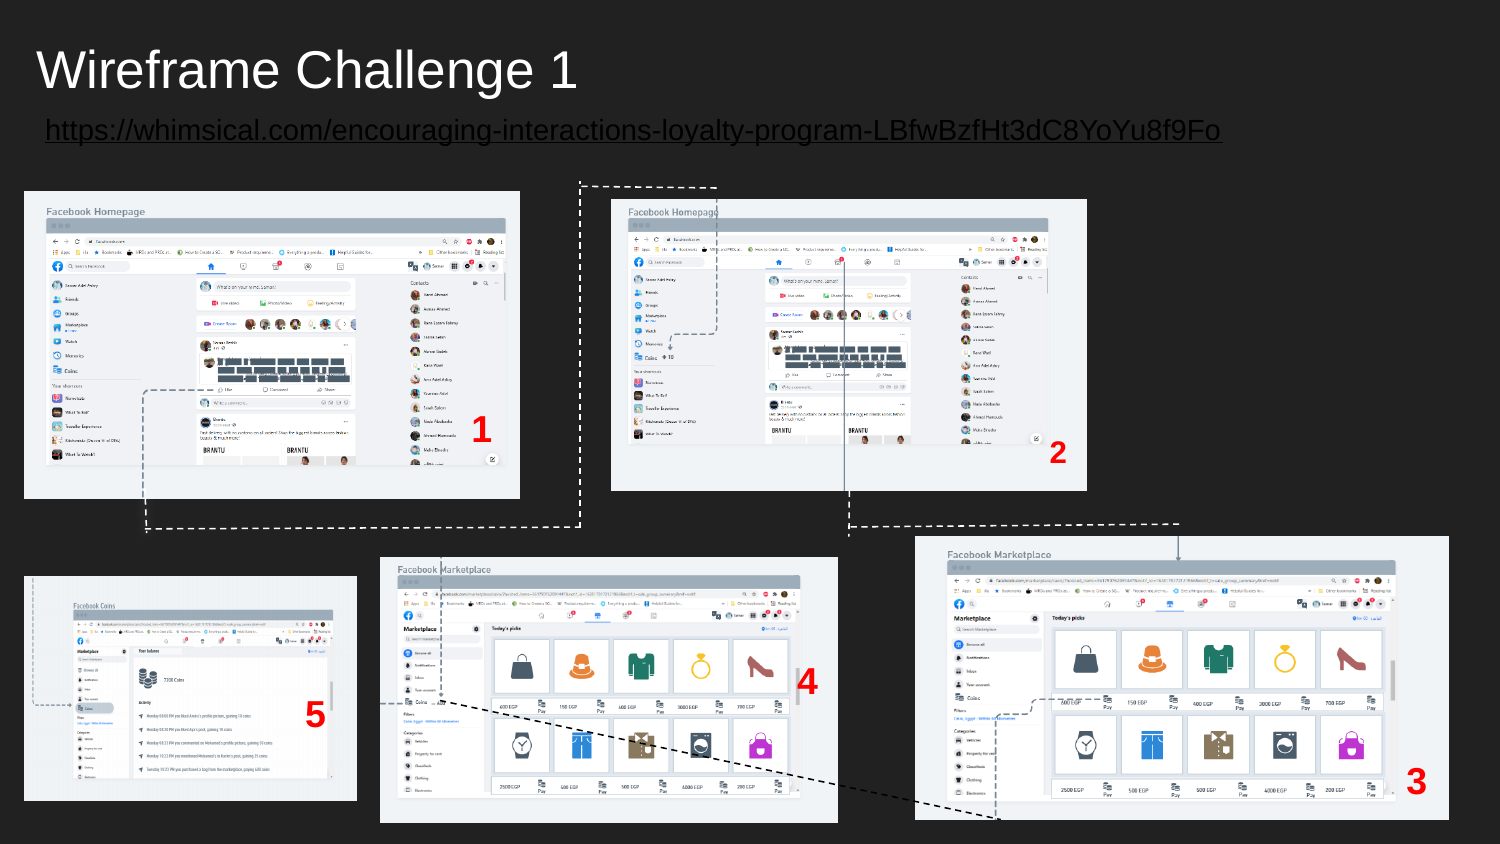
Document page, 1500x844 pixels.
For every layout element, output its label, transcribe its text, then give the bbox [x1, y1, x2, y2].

picture [380, 557, 838, 823]
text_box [439, 700, 1001, 820]
picture [611, 199, 1087, 492]
picture [24, 191, 520, 499]
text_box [144, 526, 575, 530]
text_box https://whimsical.com/encouraging-interactions-loyalty-program-LBfwBzfHt3dC8YoYu8f9Fo [30, 95, 1363, 161]
picture [915, 536, 1450, 820]
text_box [850, 523, 1183, 528]
title Wireframe Challenge 1 [21, 20, 1420, 115]
picture [24, 576, 357, 801]
